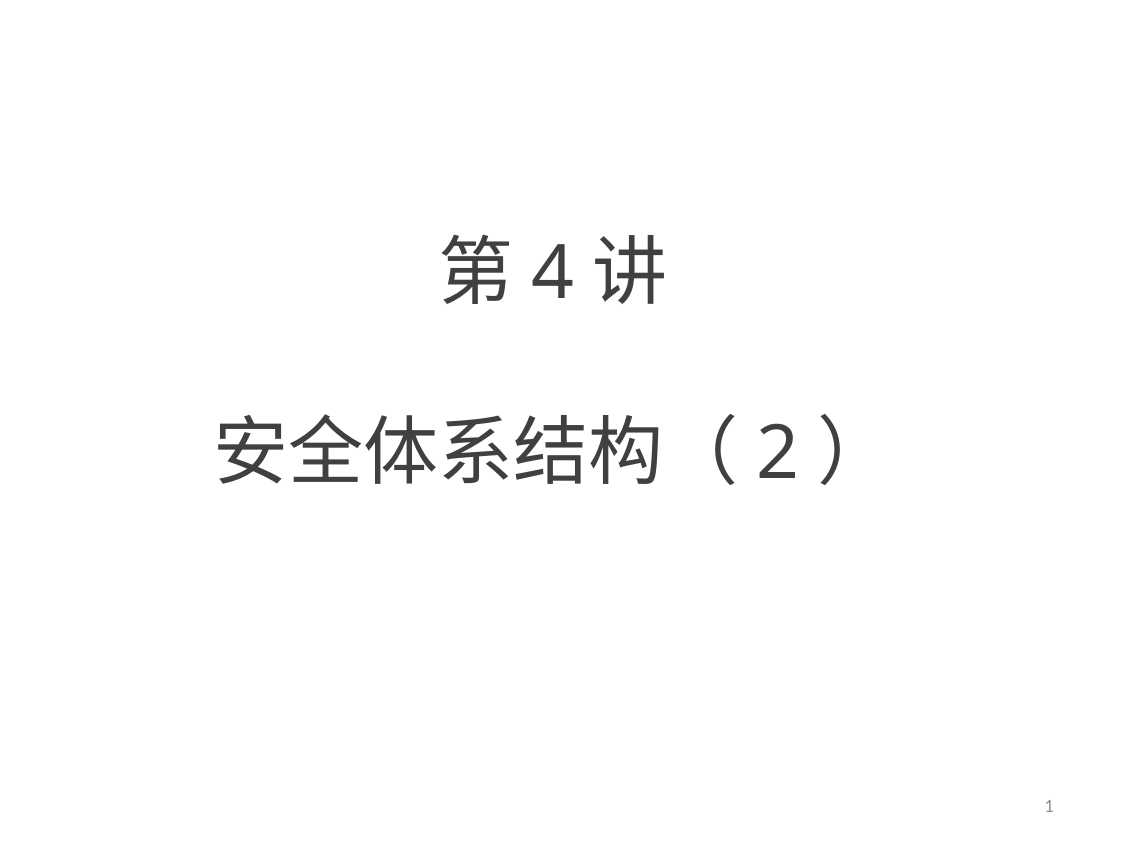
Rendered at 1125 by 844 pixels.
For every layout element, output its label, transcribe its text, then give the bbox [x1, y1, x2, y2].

slide_number 1 [806, 782, 1069, 827]
text_box 第4讲 安全体系结构（2） [102, 238, 1005, 480]
